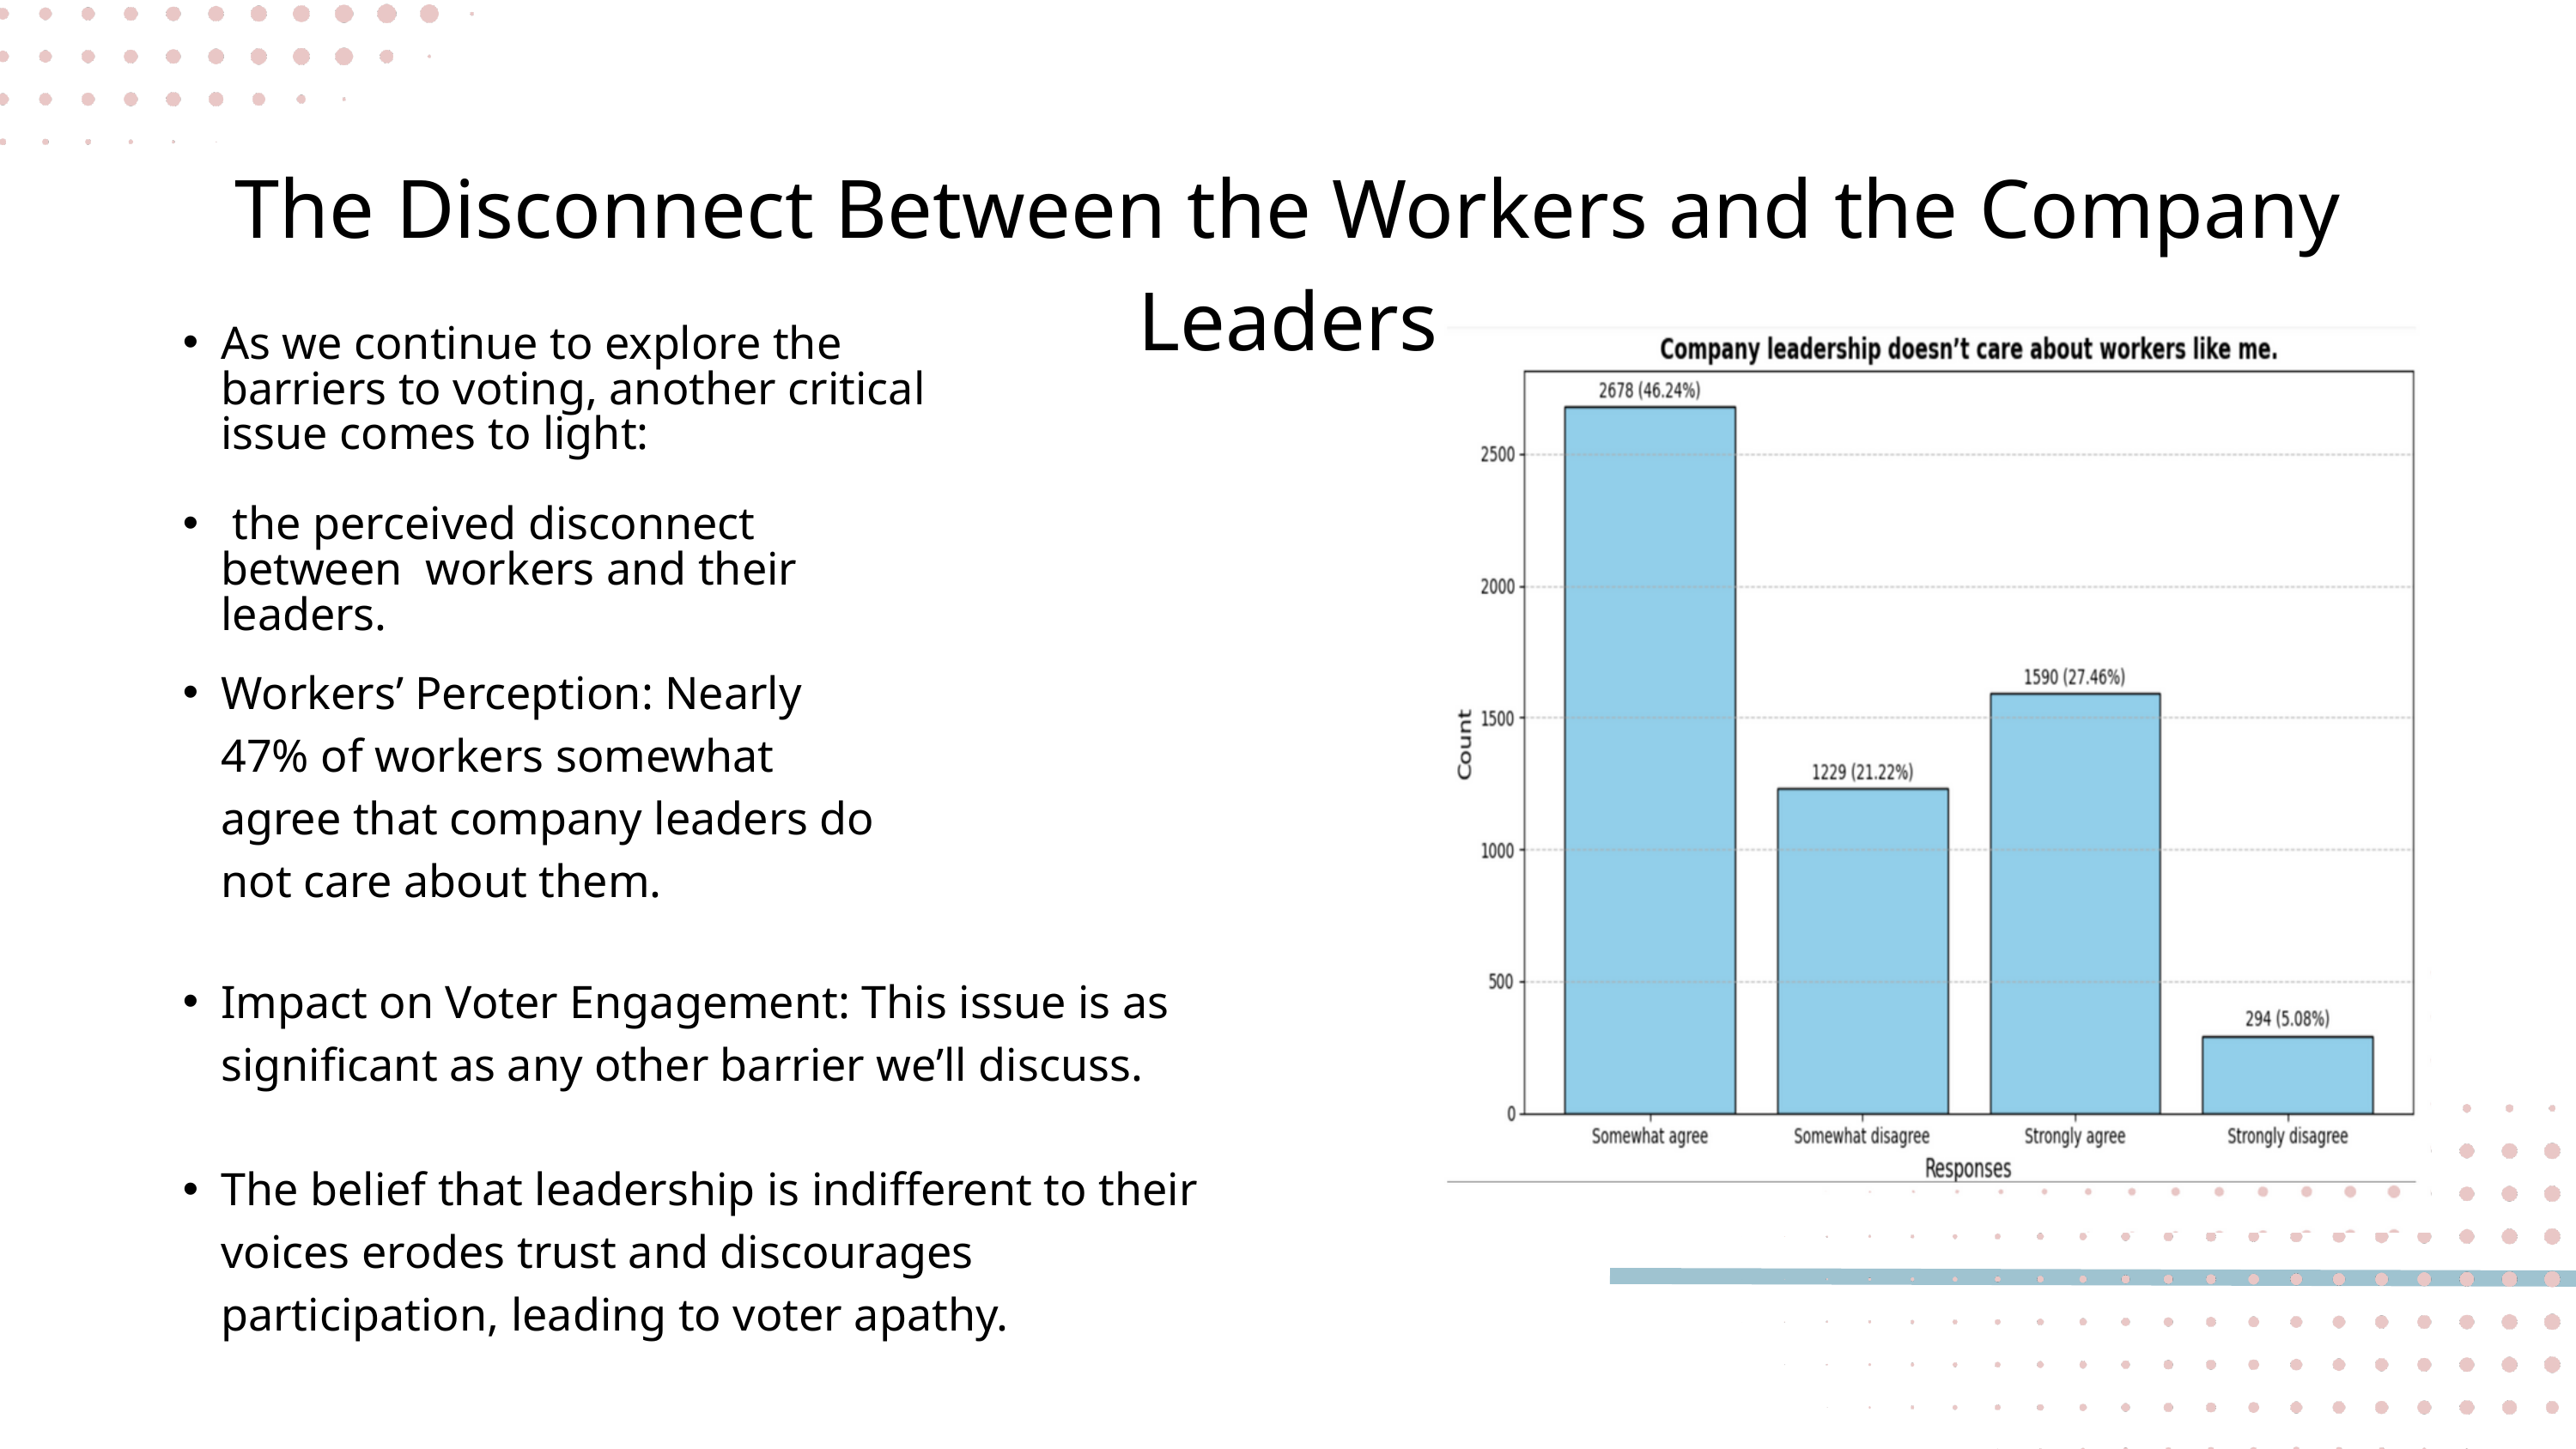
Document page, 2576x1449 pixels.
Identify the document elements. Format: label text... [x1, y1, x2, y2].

text_box The Disconnect Between the Workers and the Company Leaders [100, 141, 2476, 480]
text_box [1406, 480, 2432, 1233]
text_box [0, 0, 479, 145]
text_box Workers’ Perception: Nearly 47% of workers somewhat agree that company leaders do not care about them. [144, 656, 883, 906]
text_box Impact on Voter Engagement: This issue is as significant as any other barrier we’ll discuss. The belief that leadership is indifferent to their voices erodes trust and discourages participation, leading to voter apathy. [144, 964, 1214, 1404]
text_box As we continue to explore the barriers to voting, another critical issue comes to light: the perceived disconnect between workers and their leaders. [144, 323, 929, 640]
text_box [1741, 1104, 2576, 1449]
